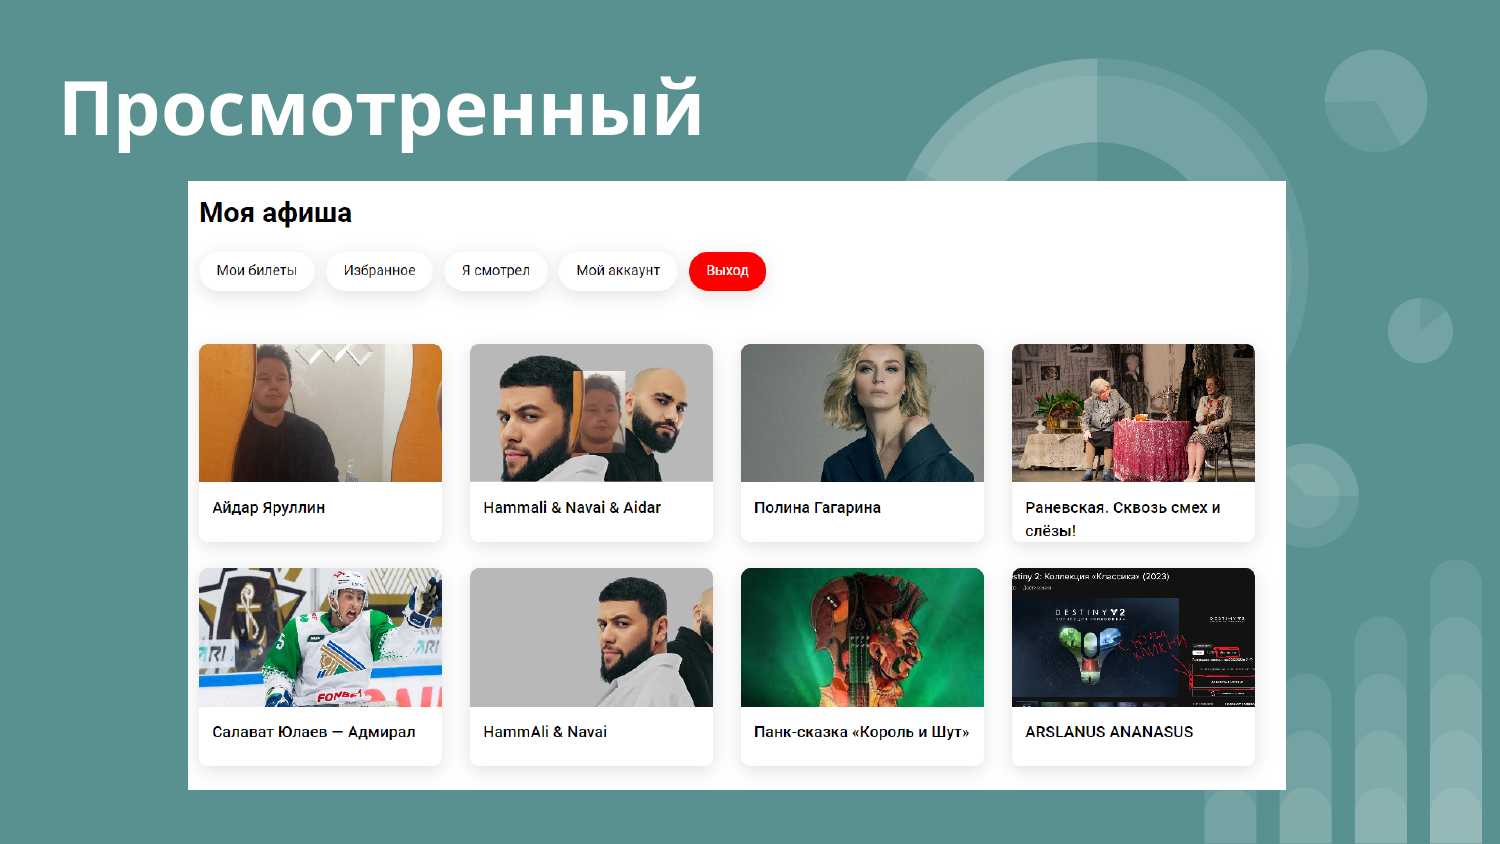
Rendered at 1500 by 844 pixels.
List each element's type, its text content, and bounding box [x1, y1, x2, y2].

picture [187, 180, 1286, 791]
title Просмотренный [43, 0, 801, 213]
